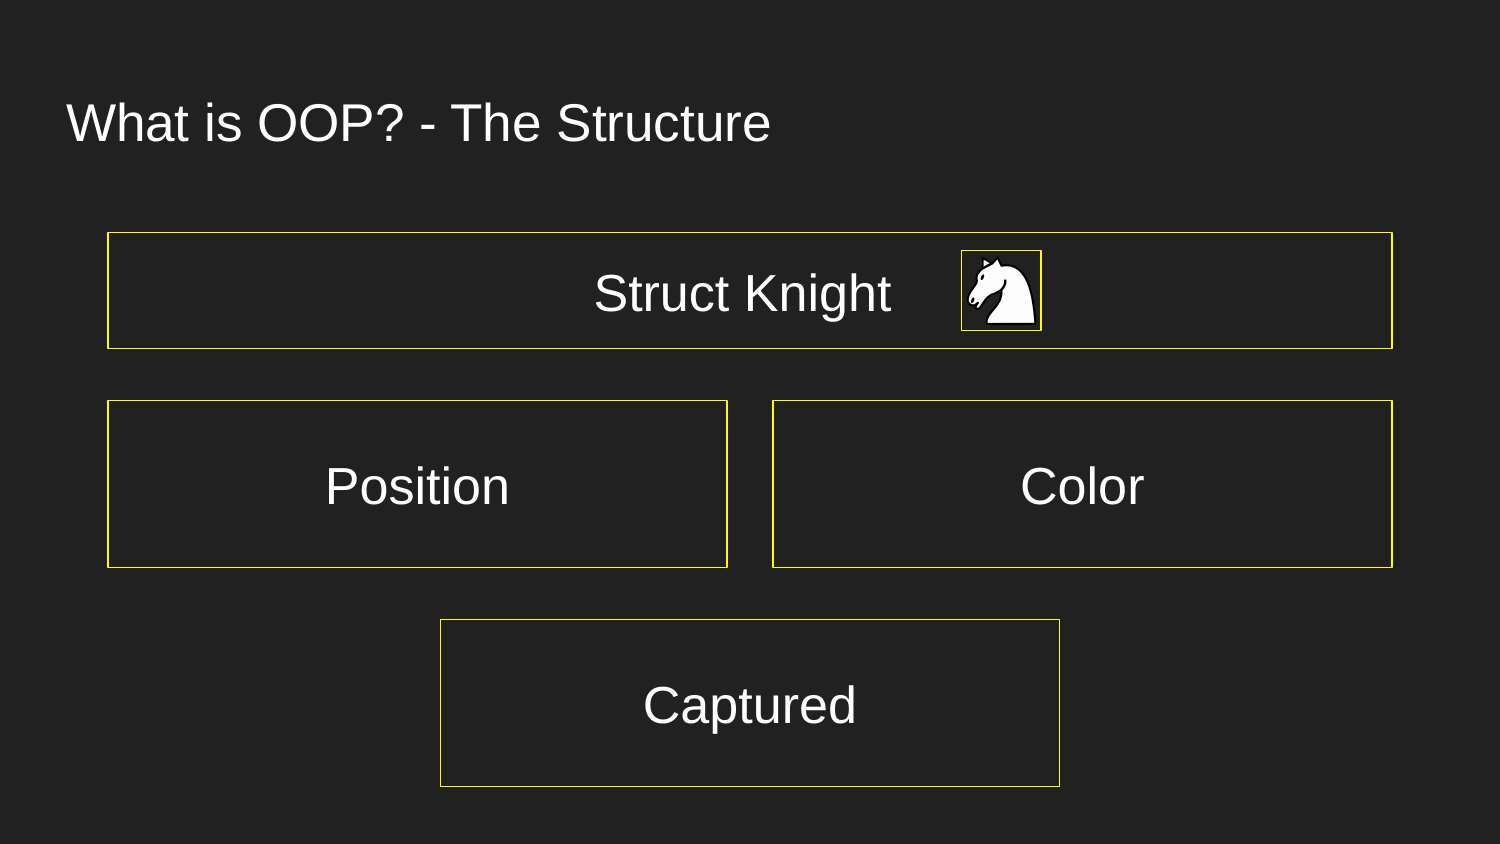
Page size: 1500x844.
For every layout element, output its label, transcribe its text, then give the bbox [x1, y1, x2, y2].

text_box Captured [440, 619, 1060, 787]
text_box Position [108, 400, 727, 568]
text_box Struct Knight [108, 232, 1392, 349]
title What is OOP? - The Structure [51, 72, 1449, 167]
picture [961, 251, 1041, 331]
text_box Color [772, 400, 1392, 568]
